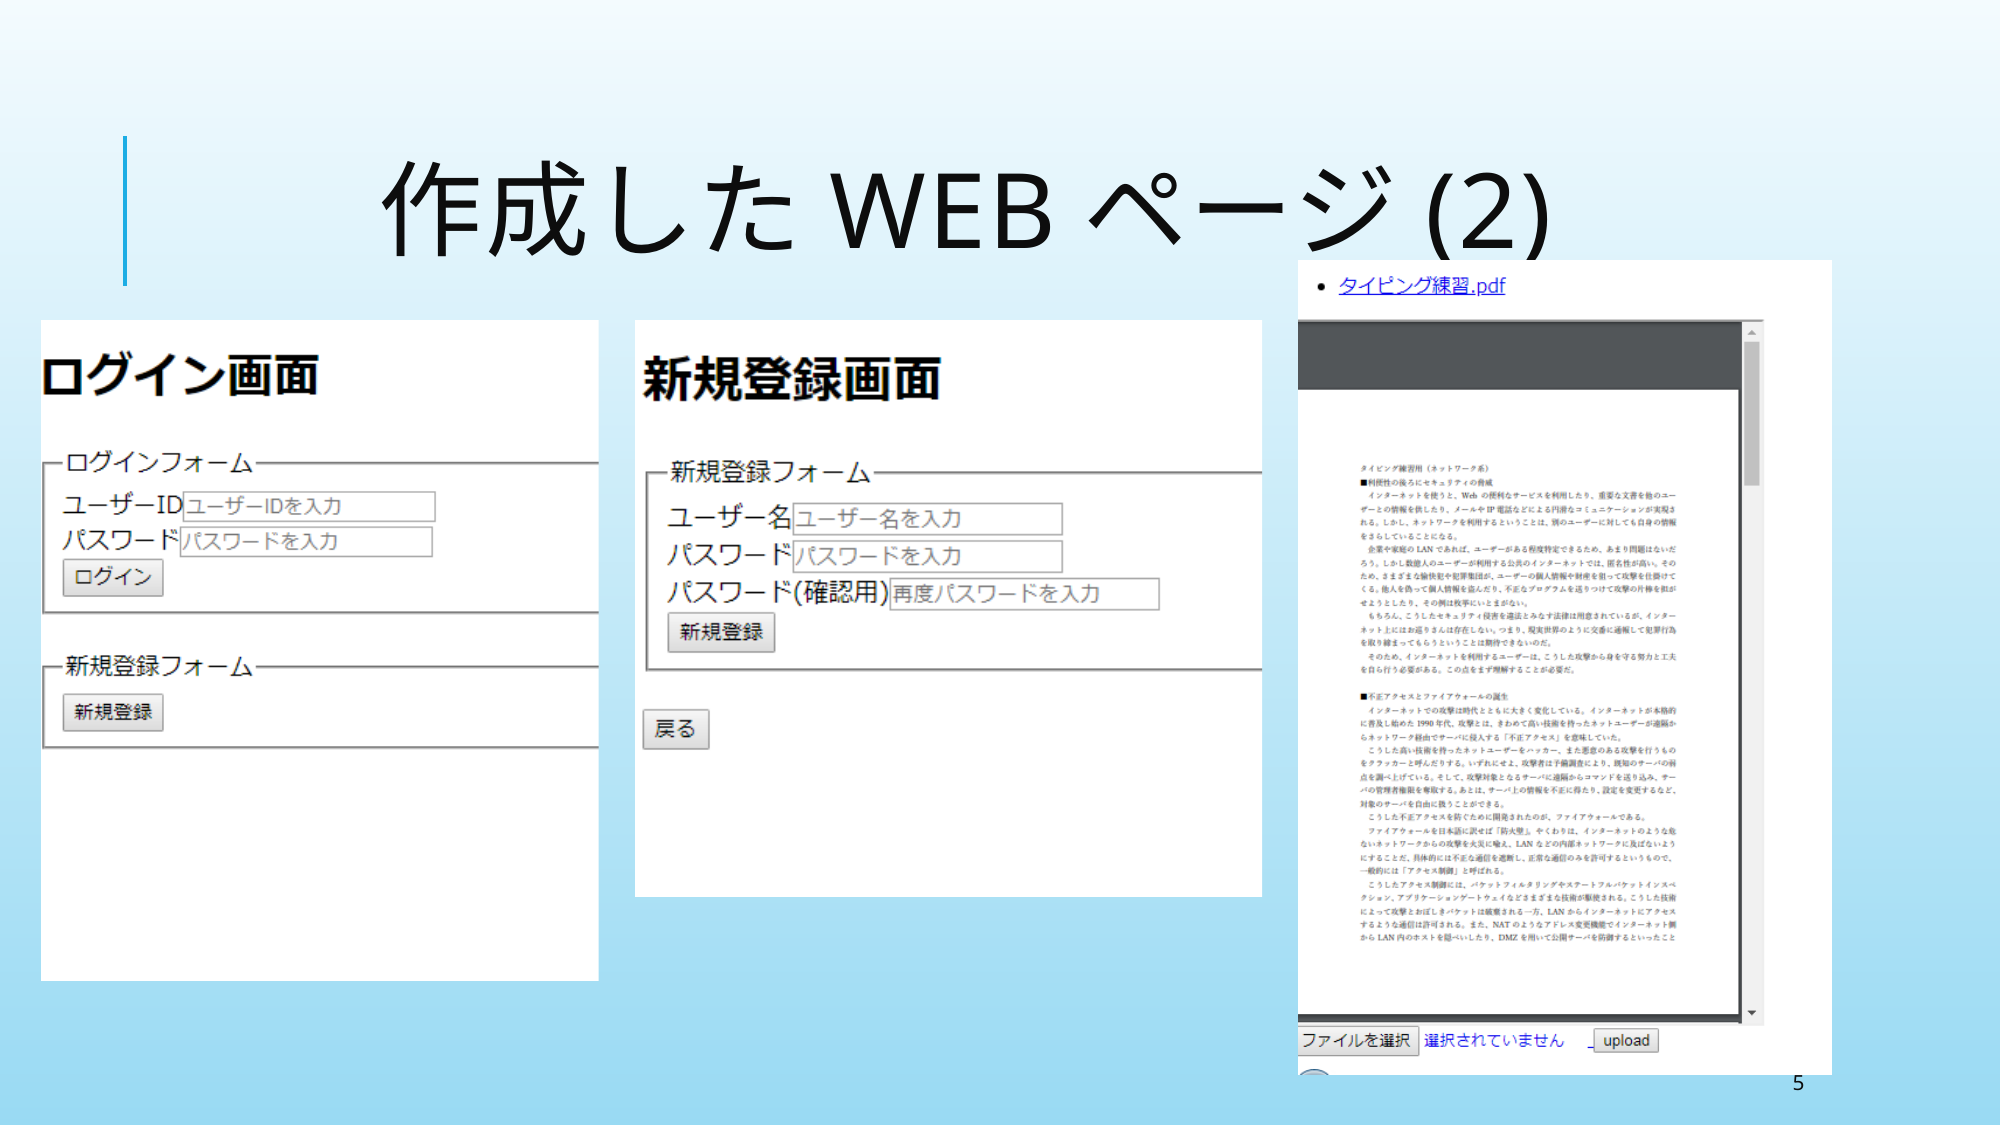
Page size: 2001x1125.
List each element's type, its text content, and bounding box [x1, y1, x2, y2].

picture [1298, 260, 1833, 1076]
title 作成したWebページ(2) [168, 96, 1763, 342]
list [40, 320, 599, 981]
picture [634, 320, 1263, 898]
slide_number 5 [1777, 1061, 1938, 1107]
